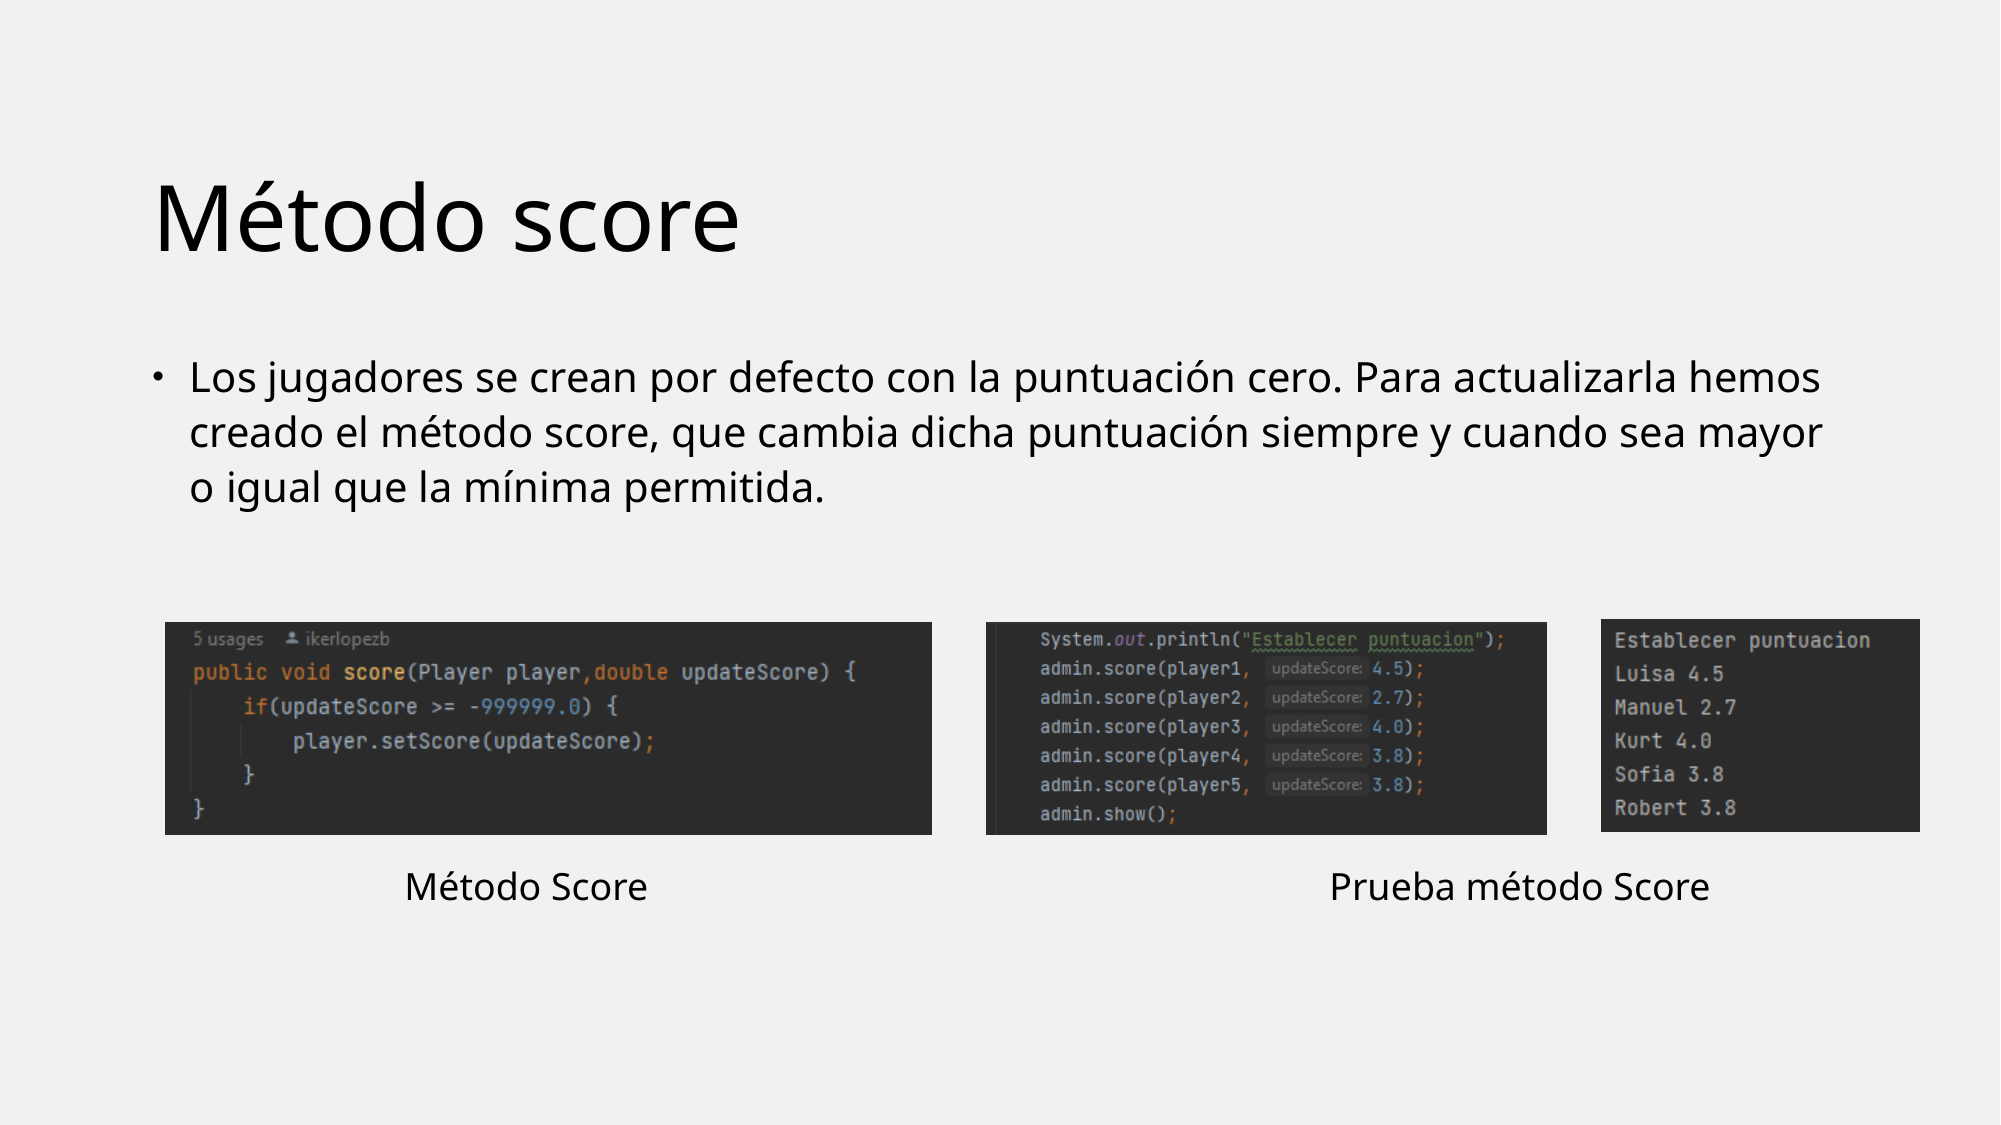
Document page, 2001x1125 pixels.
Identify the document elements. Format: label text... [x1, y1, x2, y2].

list Los jugadores se crean por defecto con la puntuación cero. Para actualizarla hemos creado el método score, que cambia dicha puntuación siempre y cuando sea mayor o igual que la mínima permitida. [137, 338, 1863, 1014]
text_box Método Score [389, 855, 803, 916]
text_box Prueba método Score [1314, 855, 1728, 916]
title Método score [137, 95, 1863, 280]
picture [165, 622, 932, 835]
picture [1601, 619, 1920, 832]
picture [986, 622, 1547, 835]
